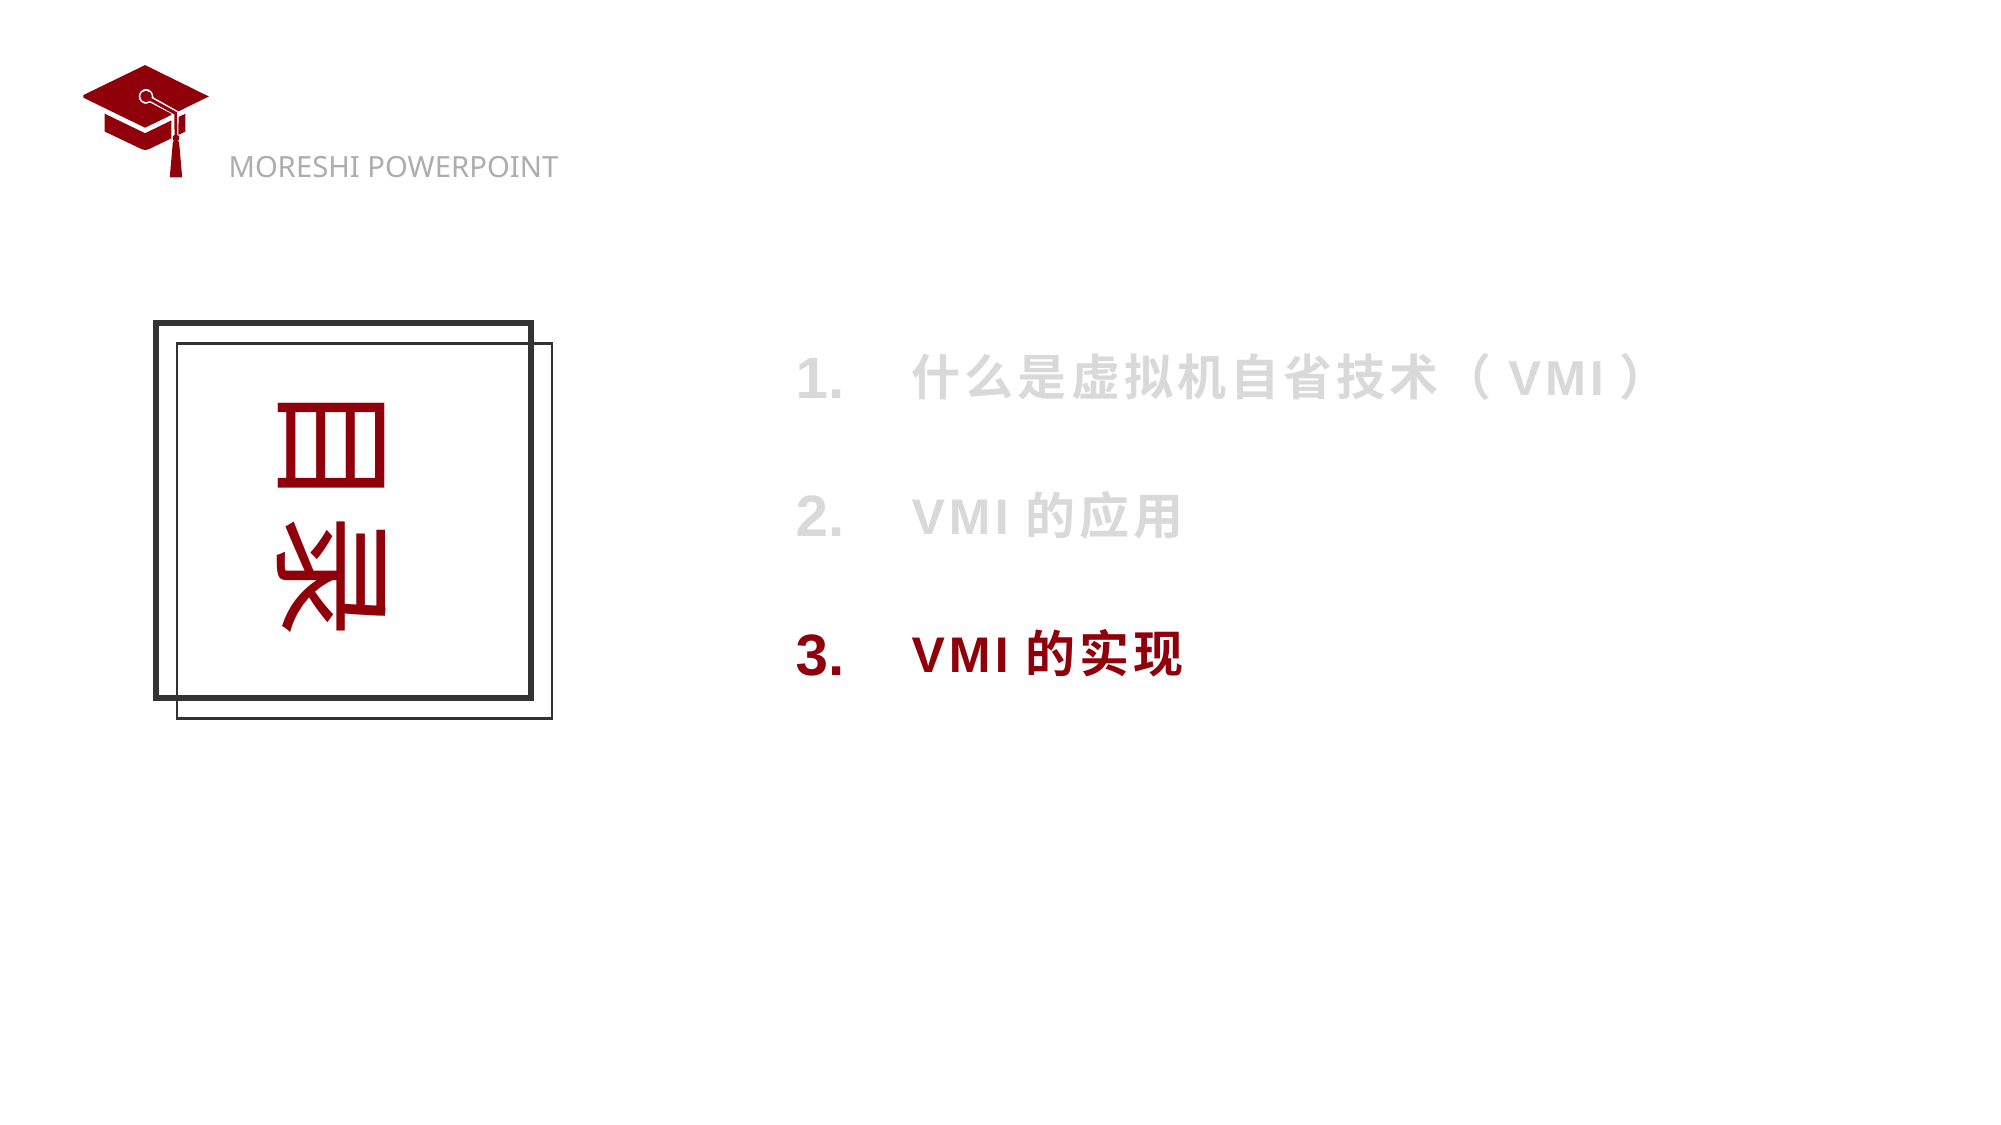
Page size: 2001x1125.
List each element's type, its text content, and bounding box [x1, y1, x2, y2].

text_box 2. [780, 467, 893, 560]
text_box [176, 343, 553, 720]
text_box 1. [780, 329, 893, 422]
text_box 3. [780, 605, 893, 698]
text_box VMI的实现 [896, 603, 1689, 690]
text_box VMI的应用 [896, 464, 1689, 552]
text_box 目录 [246, 369, 429, 657]
text_box [155, 322, 532, 699]
text_box 什么是虚拟机自省技术（VMI） [896, 326, 1689, 414]
